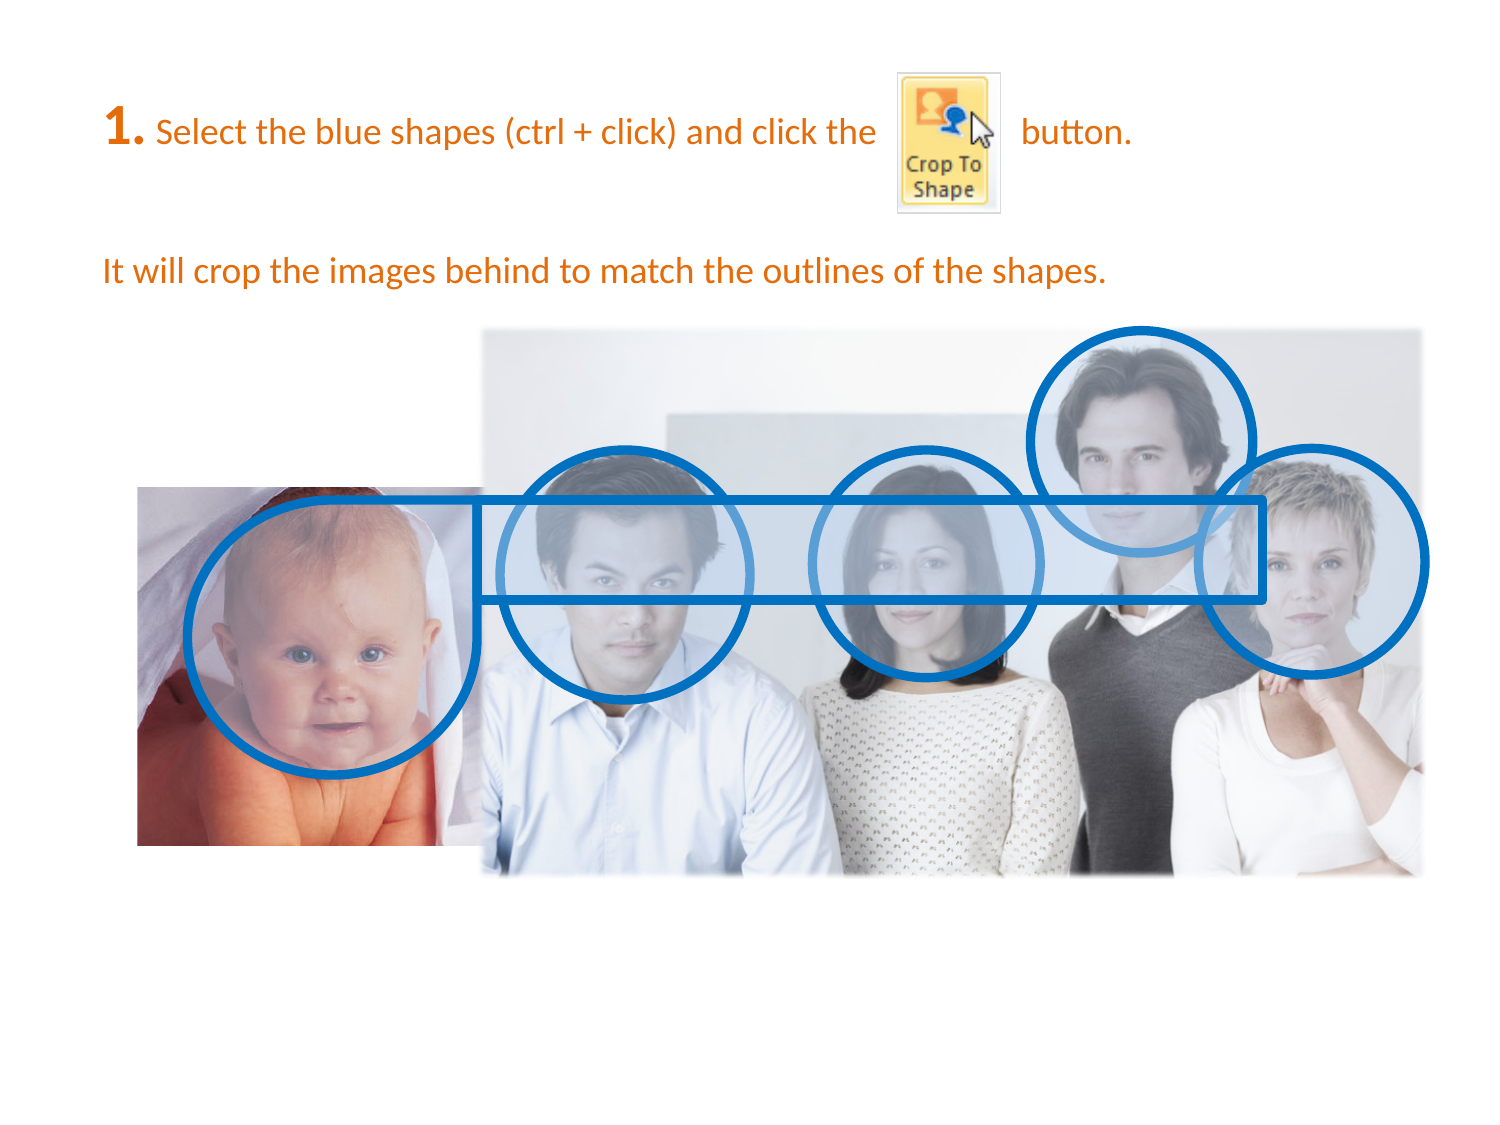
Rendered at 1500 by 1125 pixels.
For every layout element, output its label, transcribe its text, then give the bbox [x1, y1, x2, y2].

picture [897, 73, 1001, 213]
text_box 1. Select the blue shapes (ctrl + click) and click the button. It will crop the images behind to match the outlines of the shapes. [87, 78, 1400, 299]
picture [137, 324, 1426, 879]
